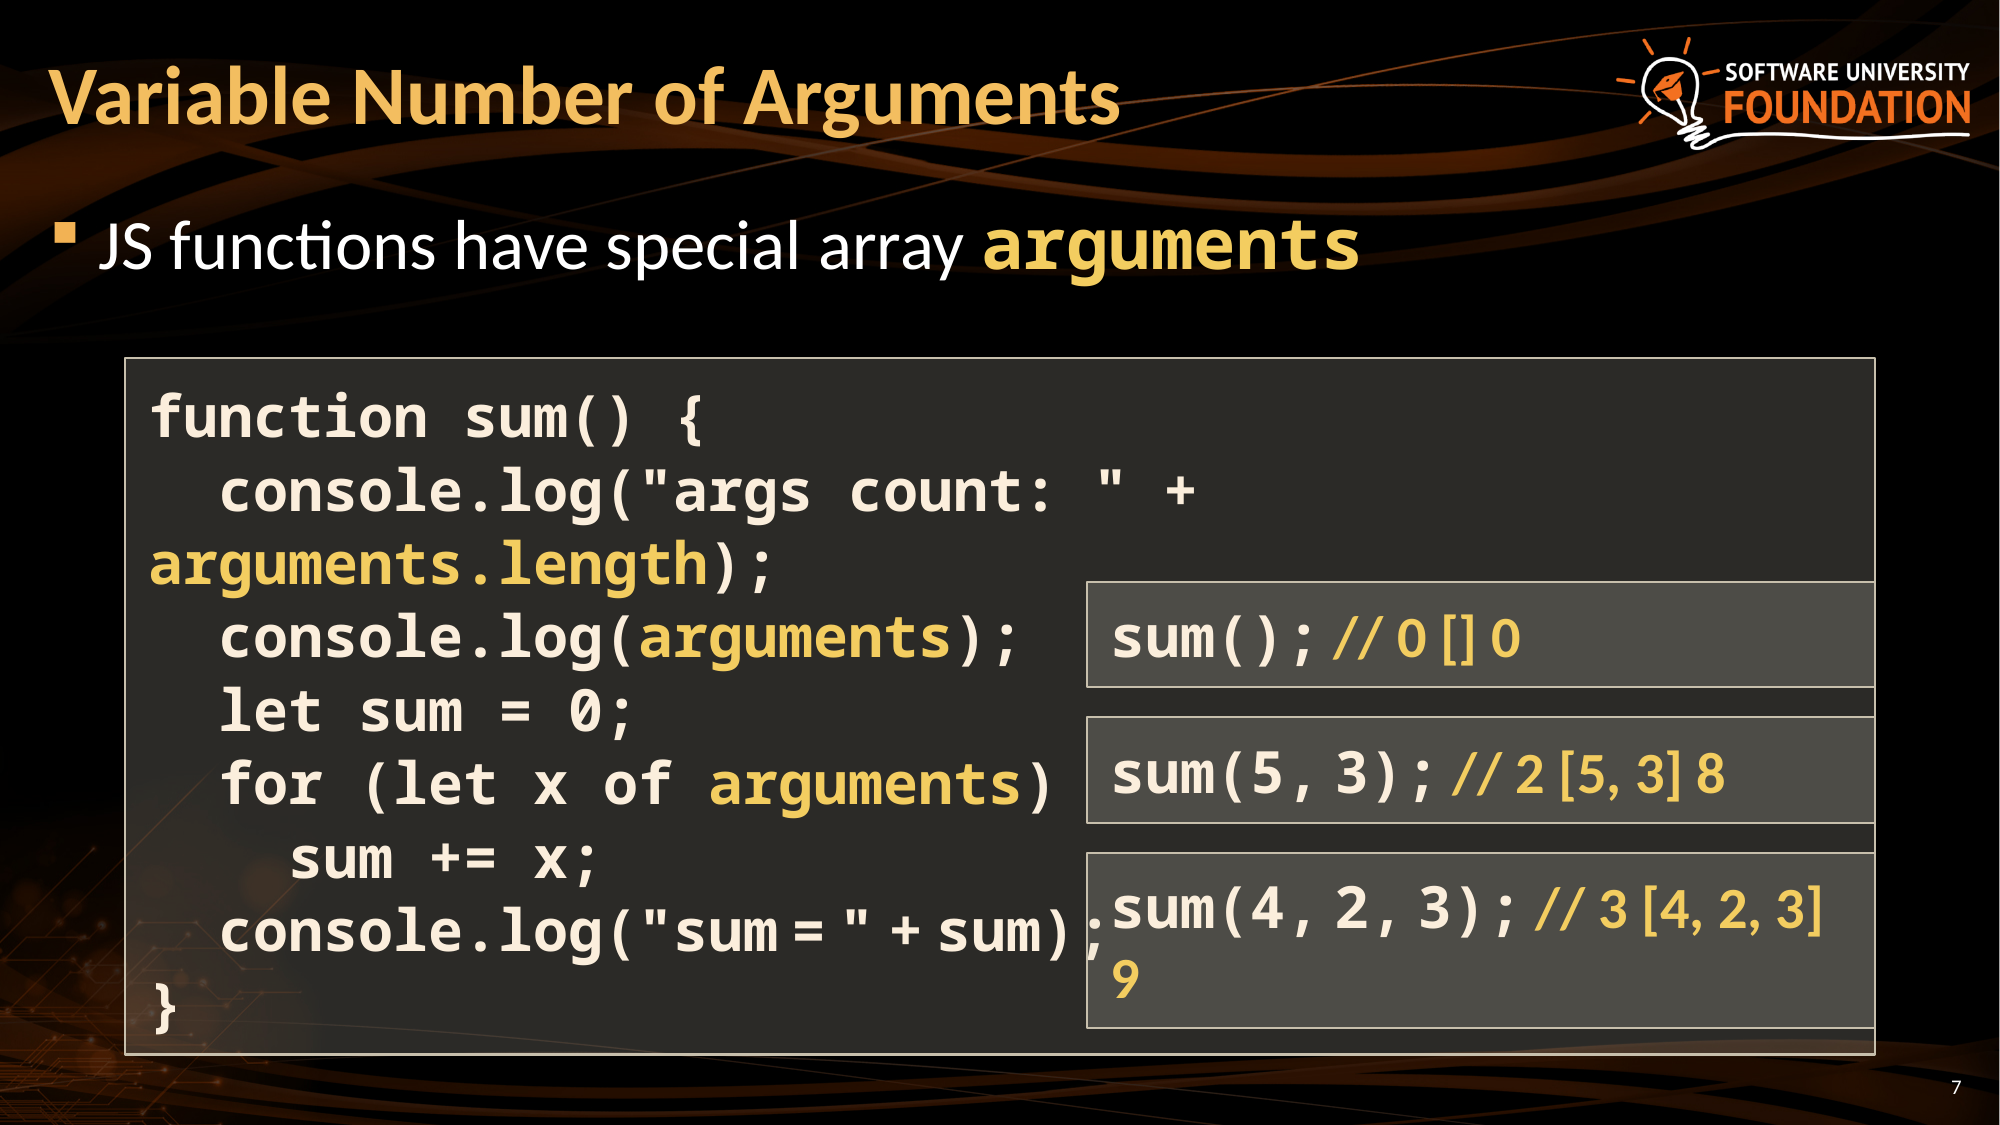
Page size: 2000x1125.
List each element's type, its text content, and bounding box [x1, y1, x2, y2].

text_box function sum() { console.log("args count: " + arguments.length); console.log(arguments); let sum = 0; for (let x of arguments) sum += x; console.log("sum = " + sum); } [124, 357, 1875, 1055]
picture [0, 0, 2000, 1125]
text_box sum(); // 0 [] 0 [1087, 581, 1875, 688]
list JS functions have special array arguments [31, 188, 1968, 1103]
text_box sum(5, 3); // 2 [5, 3] 8 [1087, 717, 1875, 823]
title Variable Number of Arguments [30, 6, 1602, 189]
text_box sum(4, 2, 3); // 3 [4, 2, 3] 9 [1087, 852, 1875, 1029]
